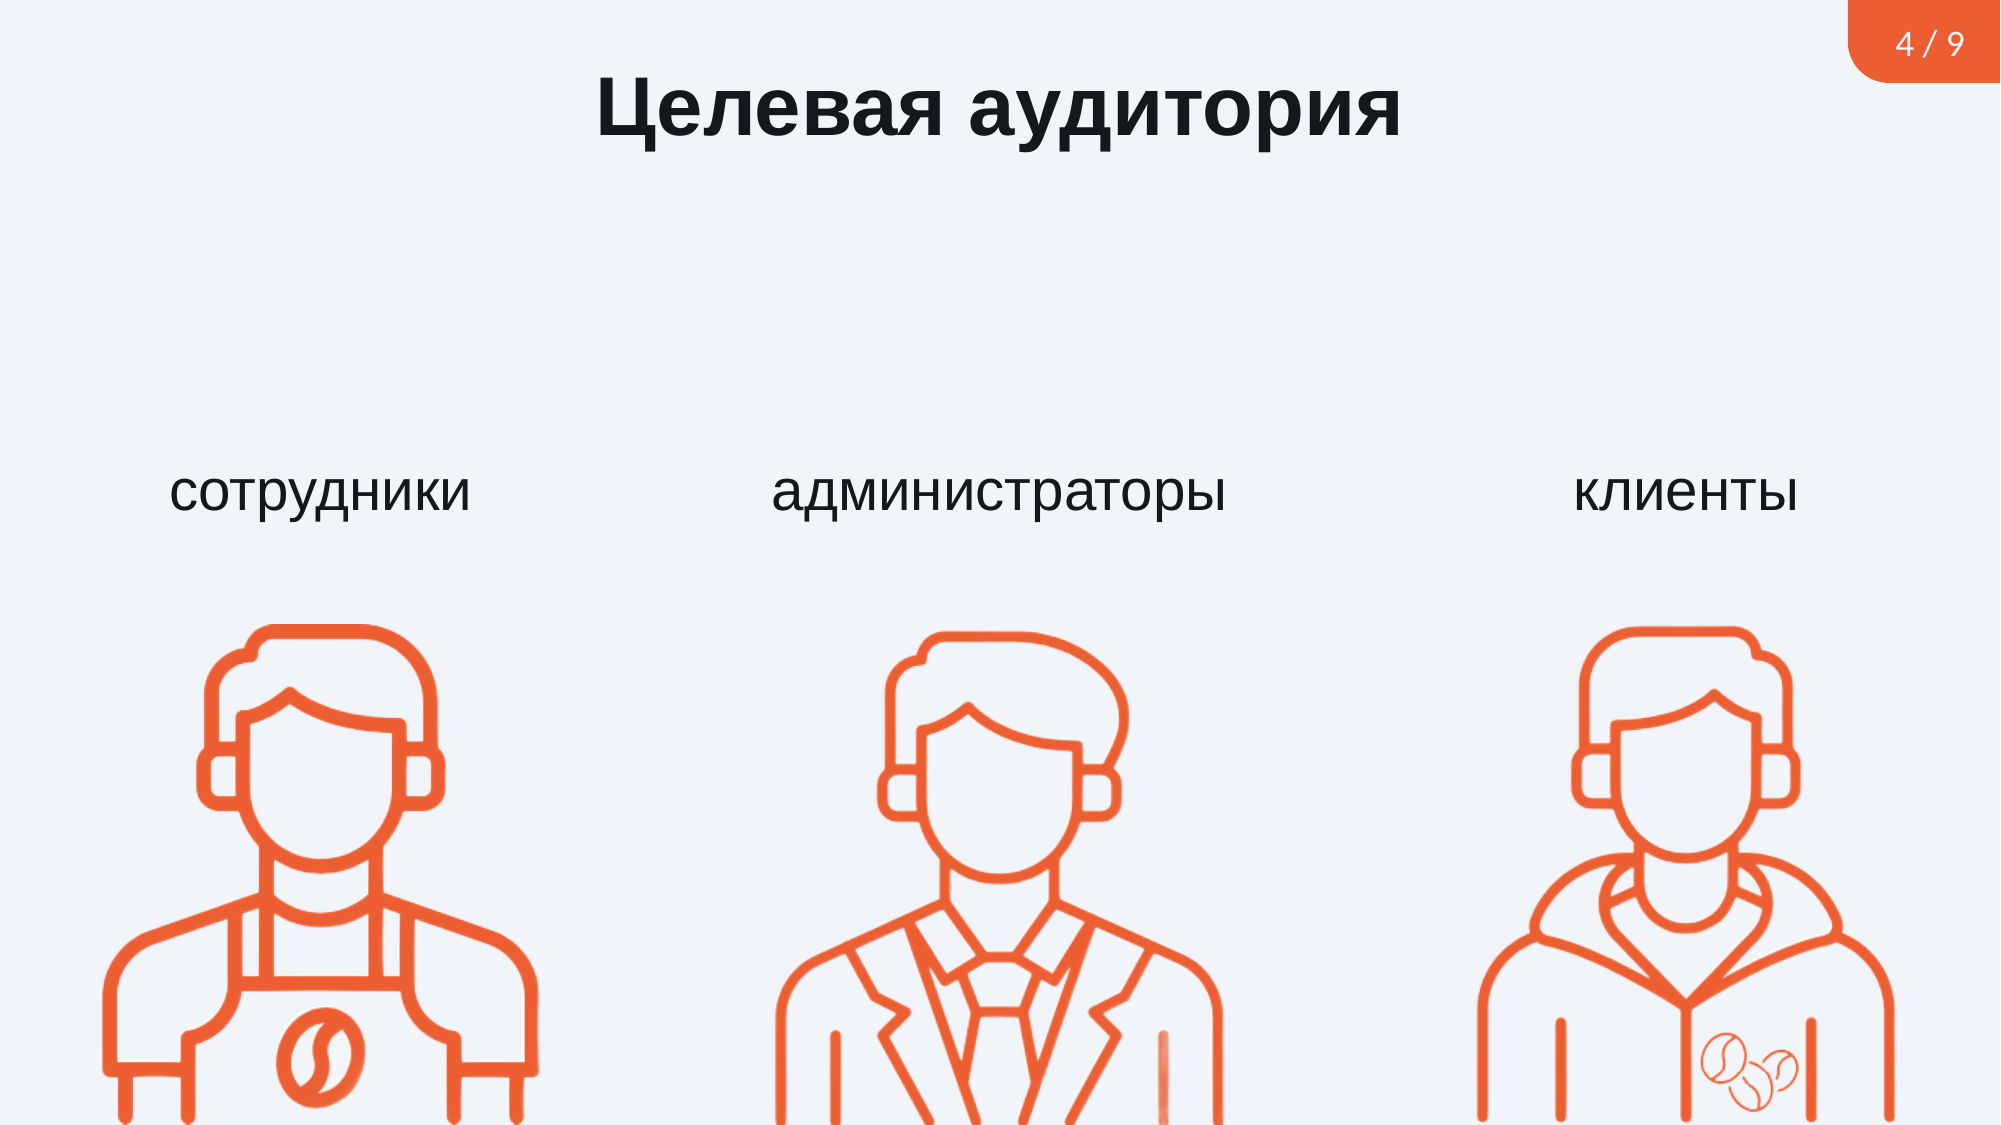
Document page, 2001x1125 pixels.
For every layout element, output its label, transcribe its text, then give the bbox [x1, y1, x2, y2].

picture [71, 624, 572, 1125]
text_box клиенты [1465, 445, 1908, 530]
text_box 4 / 9 [1846, 0, 2000, 85]
title Целевая аудитория [523, 44, 1476, 173]
picture [1436, 624, 1937, 1125]
text_box сотрудники [126, 445, 516, 530]
picture [749, 629, 1250, 1125]
text_box администраторы [732, 445, 1268, 530]
